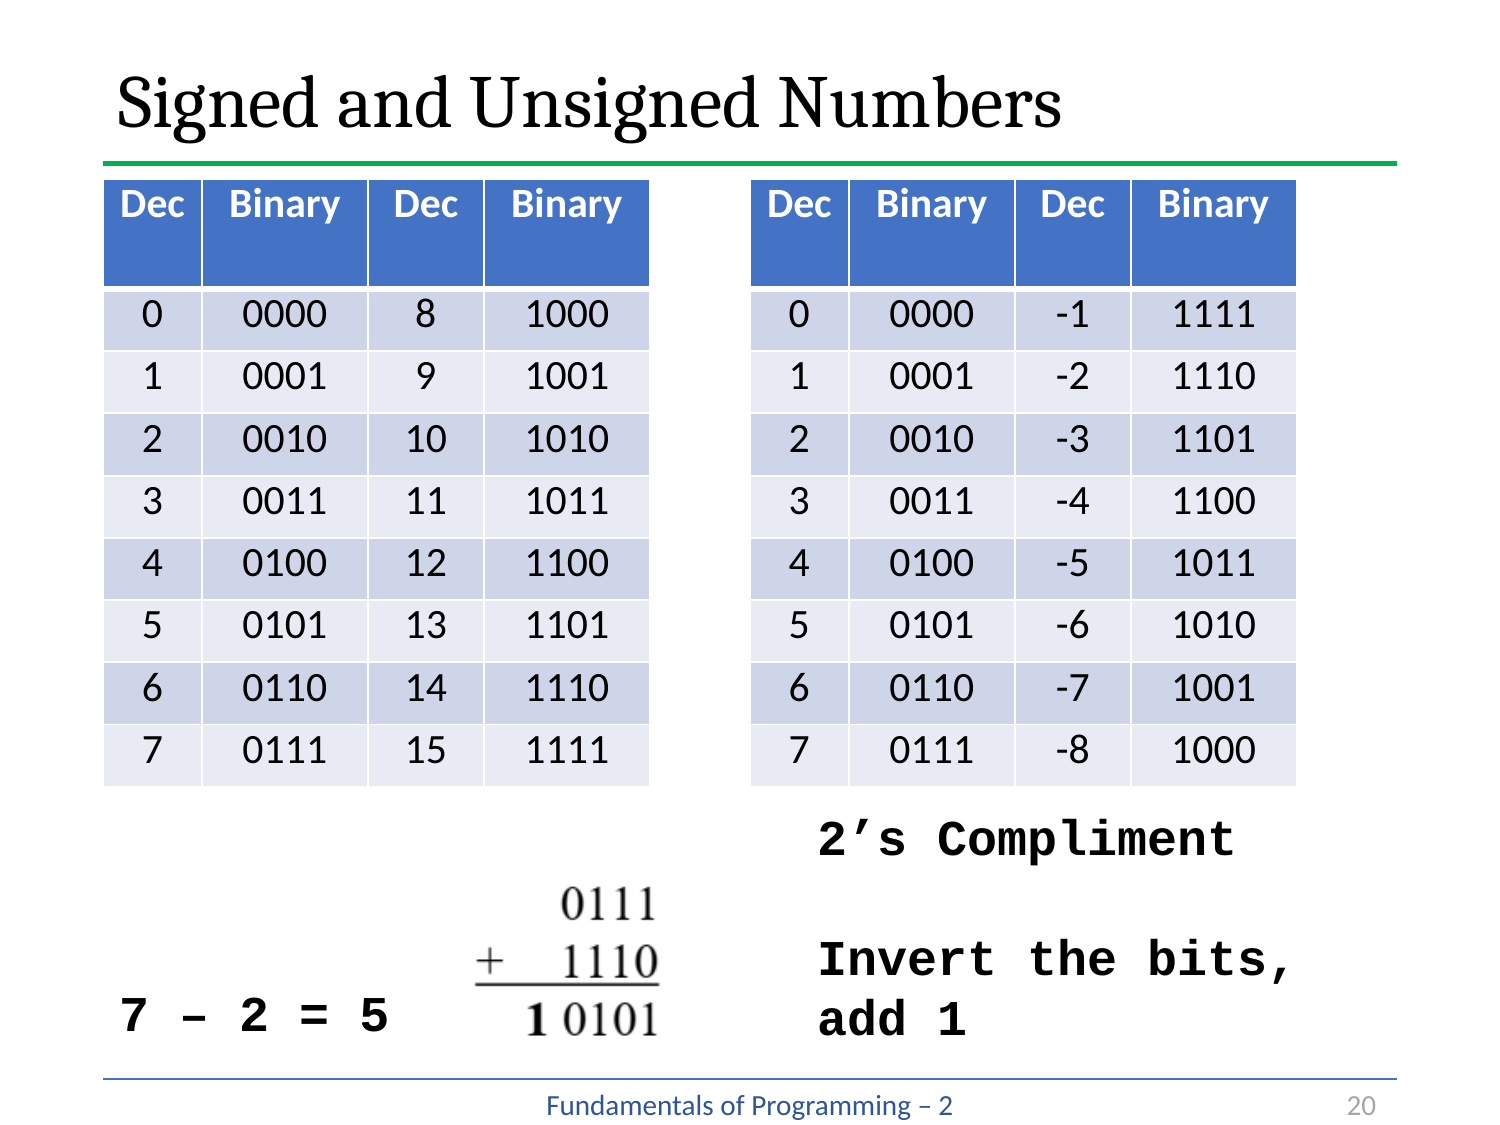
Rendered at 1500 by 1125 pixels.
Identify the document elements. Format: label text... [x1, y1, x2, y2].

table_header Dec [751, 180, 848, 286]
text_box 7 – 2 = 5 [104, 974, 405, 1050]
table_cell 9 [369, 352, 483, 412]
table_cell 1 [751, 352, 848, 412]
table_cell 3 [751, 477, 848, 537]
table_cell 2 [751, 414, 848, 475]
table_cell 1110 [1132, 352, 1296, 412]
table_cell 0001 [203, 352, 367, 412]
picture [434, 864, 708, 1059]
table_cell 11 [369, 477, 483, 537]
table_cell -8 [1016, 725, 1130, 786]
table_header Binary [485, 180, 649, 286]
table_cell 0 [104, 292, 201, 350]
table_cell 1100 [1132, 477, 1296, 537]
table_cell 0111 [203, 725, 367, 786]
table_cell 6 [104, 663, 201, 724]
table_cell 1100 [485, 539, 649, 599]
table_cell 1010 [1132, 601, 1296, 661]
table_cell 6 [751, 663, 848, 724]
table_cell 1000 [485, 292, 649, 350]
table_header Binary [203, 180, 367, 286]
table_cell 12 [369, 539, 483, 599]
table_cell 0001 [850, 352, 1014, 412]
table_header Dec [1016, 180, 1130, 286]
table_cell 13 [369, 601, 483, 661]
table_cell 0100 [203, 539, 367, 599]
table_cell -4 [1016, 477, 1130, 537]
table_cell -7 [1016, 663, 1130, 724]
table_cell 1110 [485, 663, 649, 724]
table_cell 7 [751, 725, 848, 786]
table_cell -5 [1016, 539, 1130, 599]
table_cell -6 [1016, 601, 1130, 661]
table_cell 1010 [485, 414, 649, 475]
table_header Dec [369, 180, 483, 286]
table_cell 0100 [850, 539, 1014, 599]
table_cell 3 [104, 477, 201, 537]
table_cell 15 [369, 725, 483, 786]
table_cell 0101 [850, 601, 1014, 661]
slide_number 20 [1331, 1079, 1397, 1125]
table_cell 0110 [850, 663, 1014, 724]
table_cell 5 [751, 601, 848, 661]
table_cell 0011 [203, 477, 367, 537]
table_cell 0 [751, 292, 848, 350]
table_cell 0110 [203, 663, 367, 724]
table_cell 7 [104, 725, 201, 786]
table_cell -2 [1016, 352, 1130, 412]
title Signed and Unsigned Numbers [103, 42, 1397, 164]
table_cell 0010 [850, 414, 1014, 475]
table_cell 1 [104, 352, 201, 412]
table_cell -1 [1016, 292, 1130, 350]
table_cell 1111 [485, 725, 649, 786]
table_cell 1000 [1132, 725, 1296, 786]
text_box 2’s Compliment Invert the bits, add 1 [802, 798, 1312, 1053]
table_cell 1001 [1132, 663, 1296, 724]
table_cell 2 [104, 414, 201, 475]
table_cell 1001 [485, 352, 649, 412]
table_header Binary [1132, 180, 1296, 286]
table_cell 0101 [203, 601, 367, 661]
table_cell 4 [751, 539, 848, 599]
table_cell 1011 [485, 477, 649, 537]
table_cell 1011 [1132, 539, 1296, 599]
table_cell 1111 [1132, 292, 1296, 350]
table_cell 8 [369, 292, 483, 350]
table_header Dec [104, 180, 201, 286]
table_cell 0000 [850, 292, 1014, 350]
table_cell 10 [369, 414, 483, 475]
table_cell 0111 [850, 725, 1014, 786]
table_cell 1101 [485, 601, 649, 661]
table_cell 0000 [203, 292, 367, 350]
table_cell 0010 [203, 414, 367, 475]
table_cell 1101 [1132, 414, 1296, 475]
table_cell 5 [104, 601, 201, 661]
table_cell 4 [104, 539, 201, 599]
table_cell 14 [369, 663, 483, 724]
table_cell 0011 [850, 477, 1014, 537]
table_cell -3 [1016, 414, 1130, 475]
table_header Binary [850, 180, 1014, 286]
